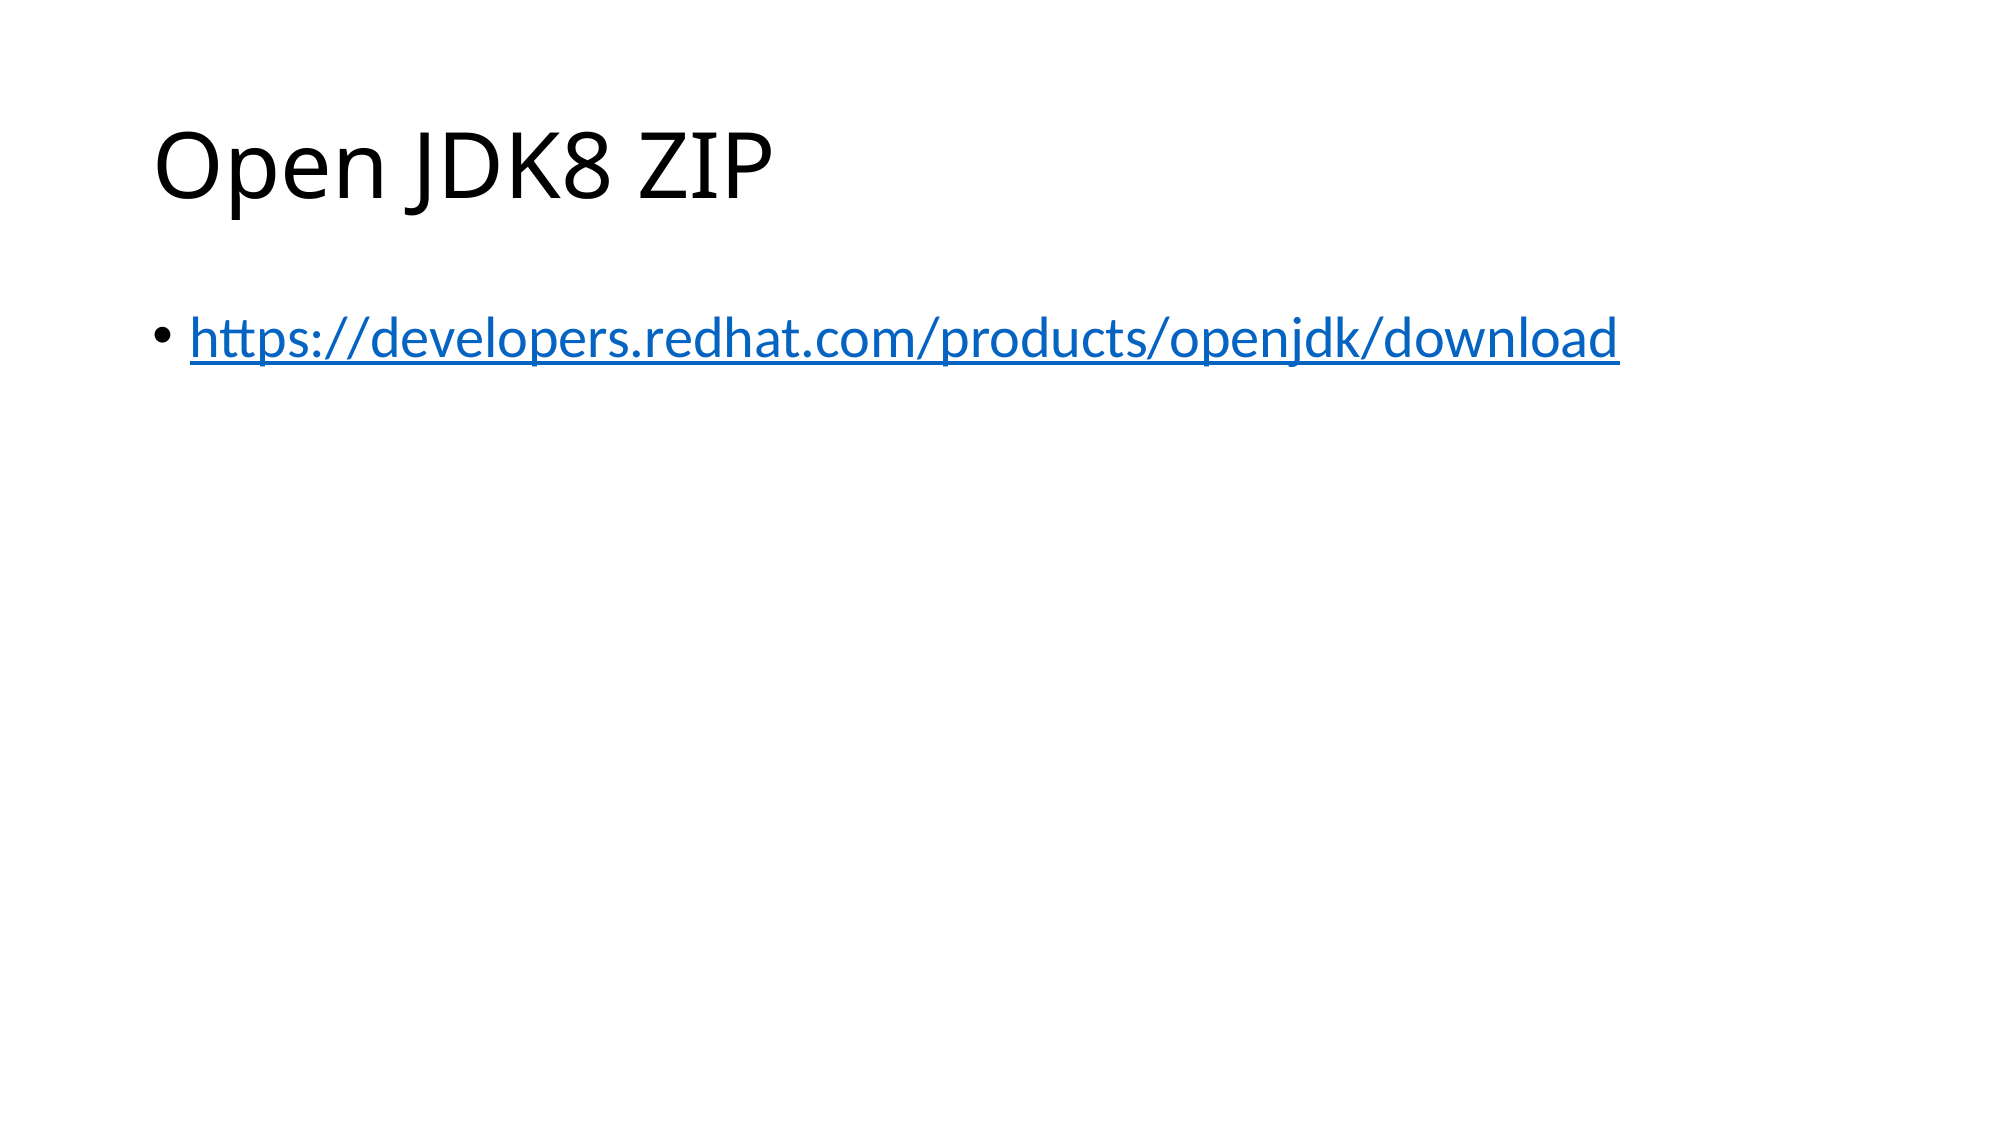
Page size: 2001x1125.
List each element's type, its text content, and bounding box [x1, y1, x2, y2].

title Open JDK8 ZIP [137, 59, 1863, 278]
list https://developers.redhat.com/products/openjdk/download [137, 299, 1863, 1014]
